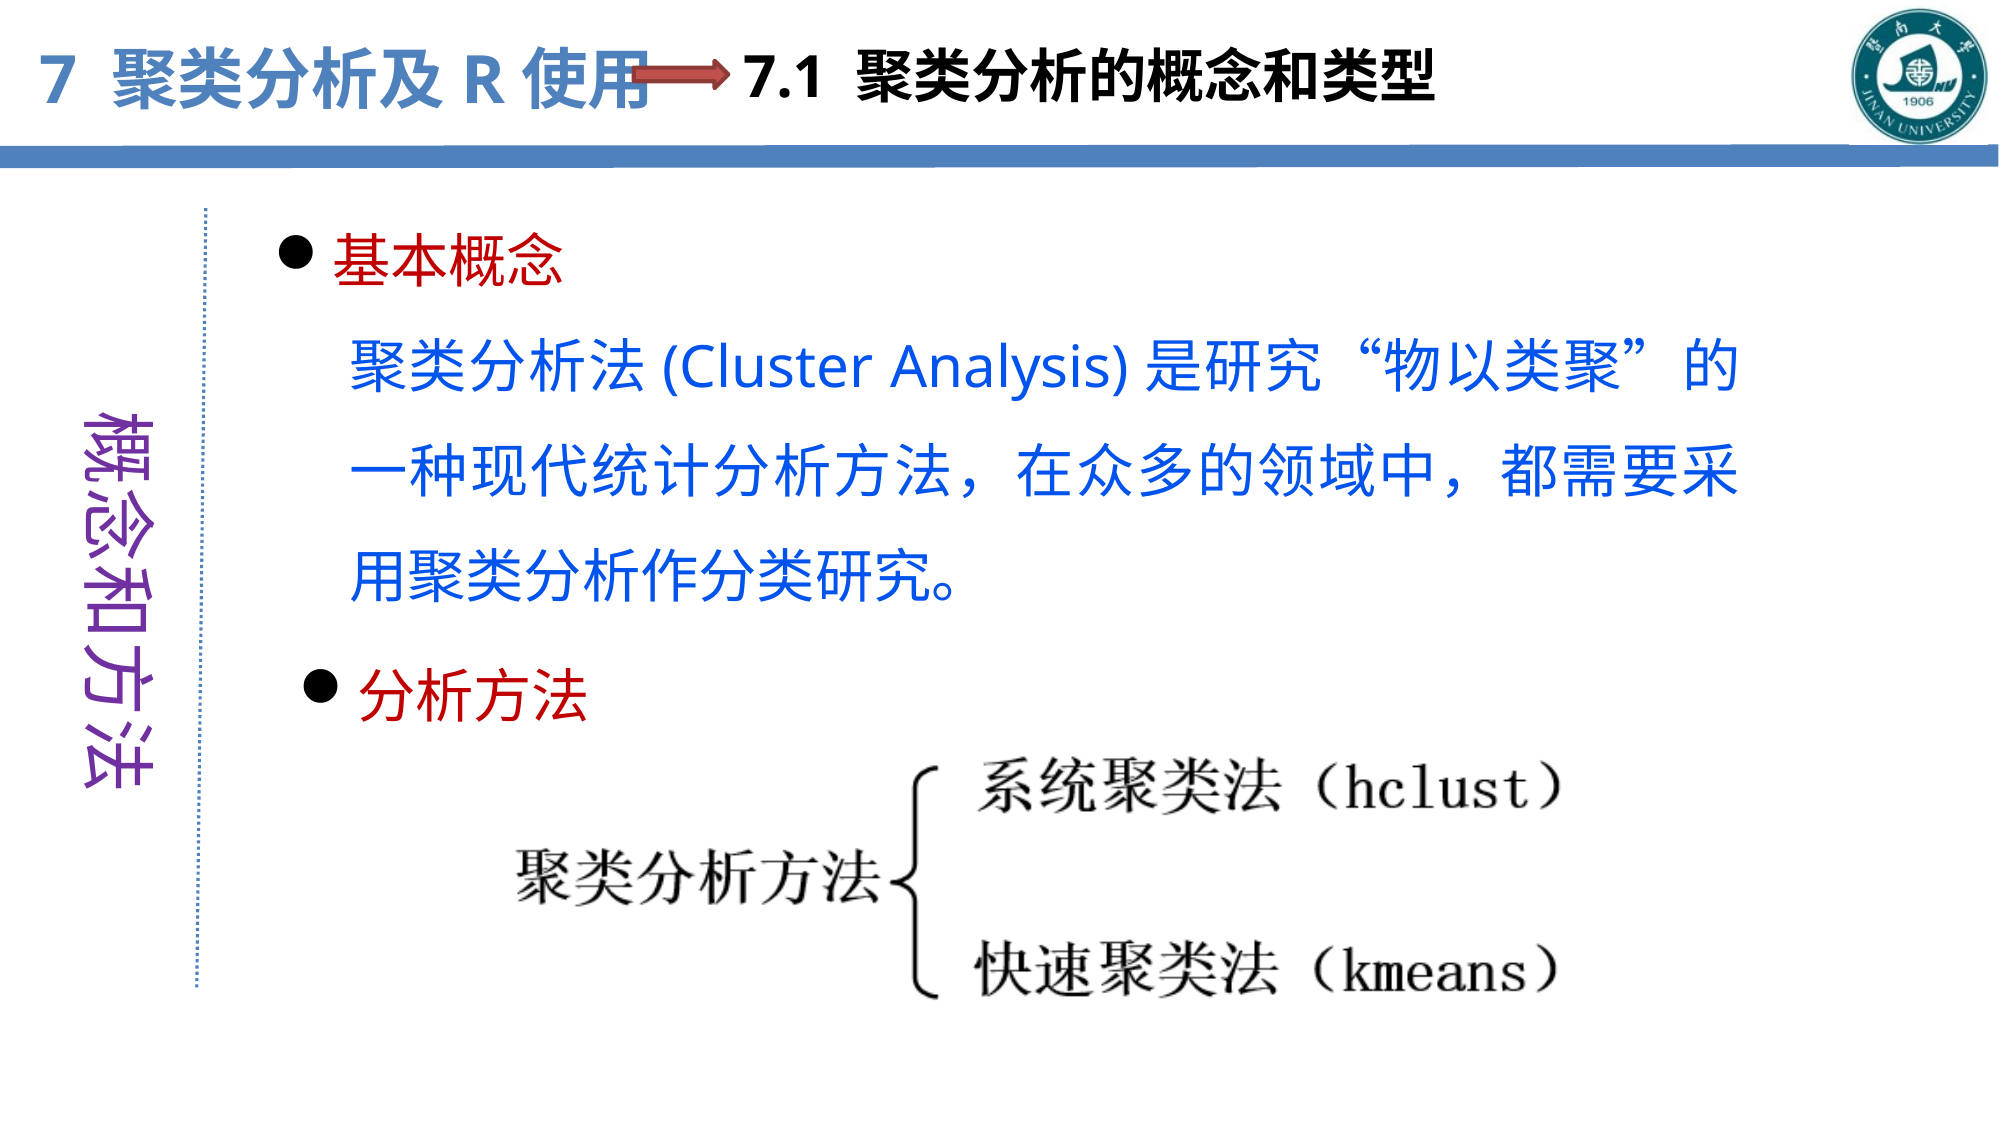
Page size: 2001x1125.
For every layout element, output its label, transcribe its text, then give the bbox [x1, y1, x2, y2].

picture [502, 735, 1582, 1023]
text_box [631, 58, 731, 91]
text_box 基本概念 聚类分析法(Cluster Analysis)是研究“物以类聚”的一种现代统计分析方法，在众多的领域中，都需要采用聚类分析作分类研究。 [259, 182, 1756, 617]
text_box 7.1 聚类分析的概念和类型 [728, 31, 1819, 117]
picture [1849, 4, 1988, 145]
text_box 分析方法 [284, 651, 648, 737]
text_box 概念和方法 [51, 395, 174, 951]
text_box 7 聚类分析及R使用 [25, 29, 861, 124]
